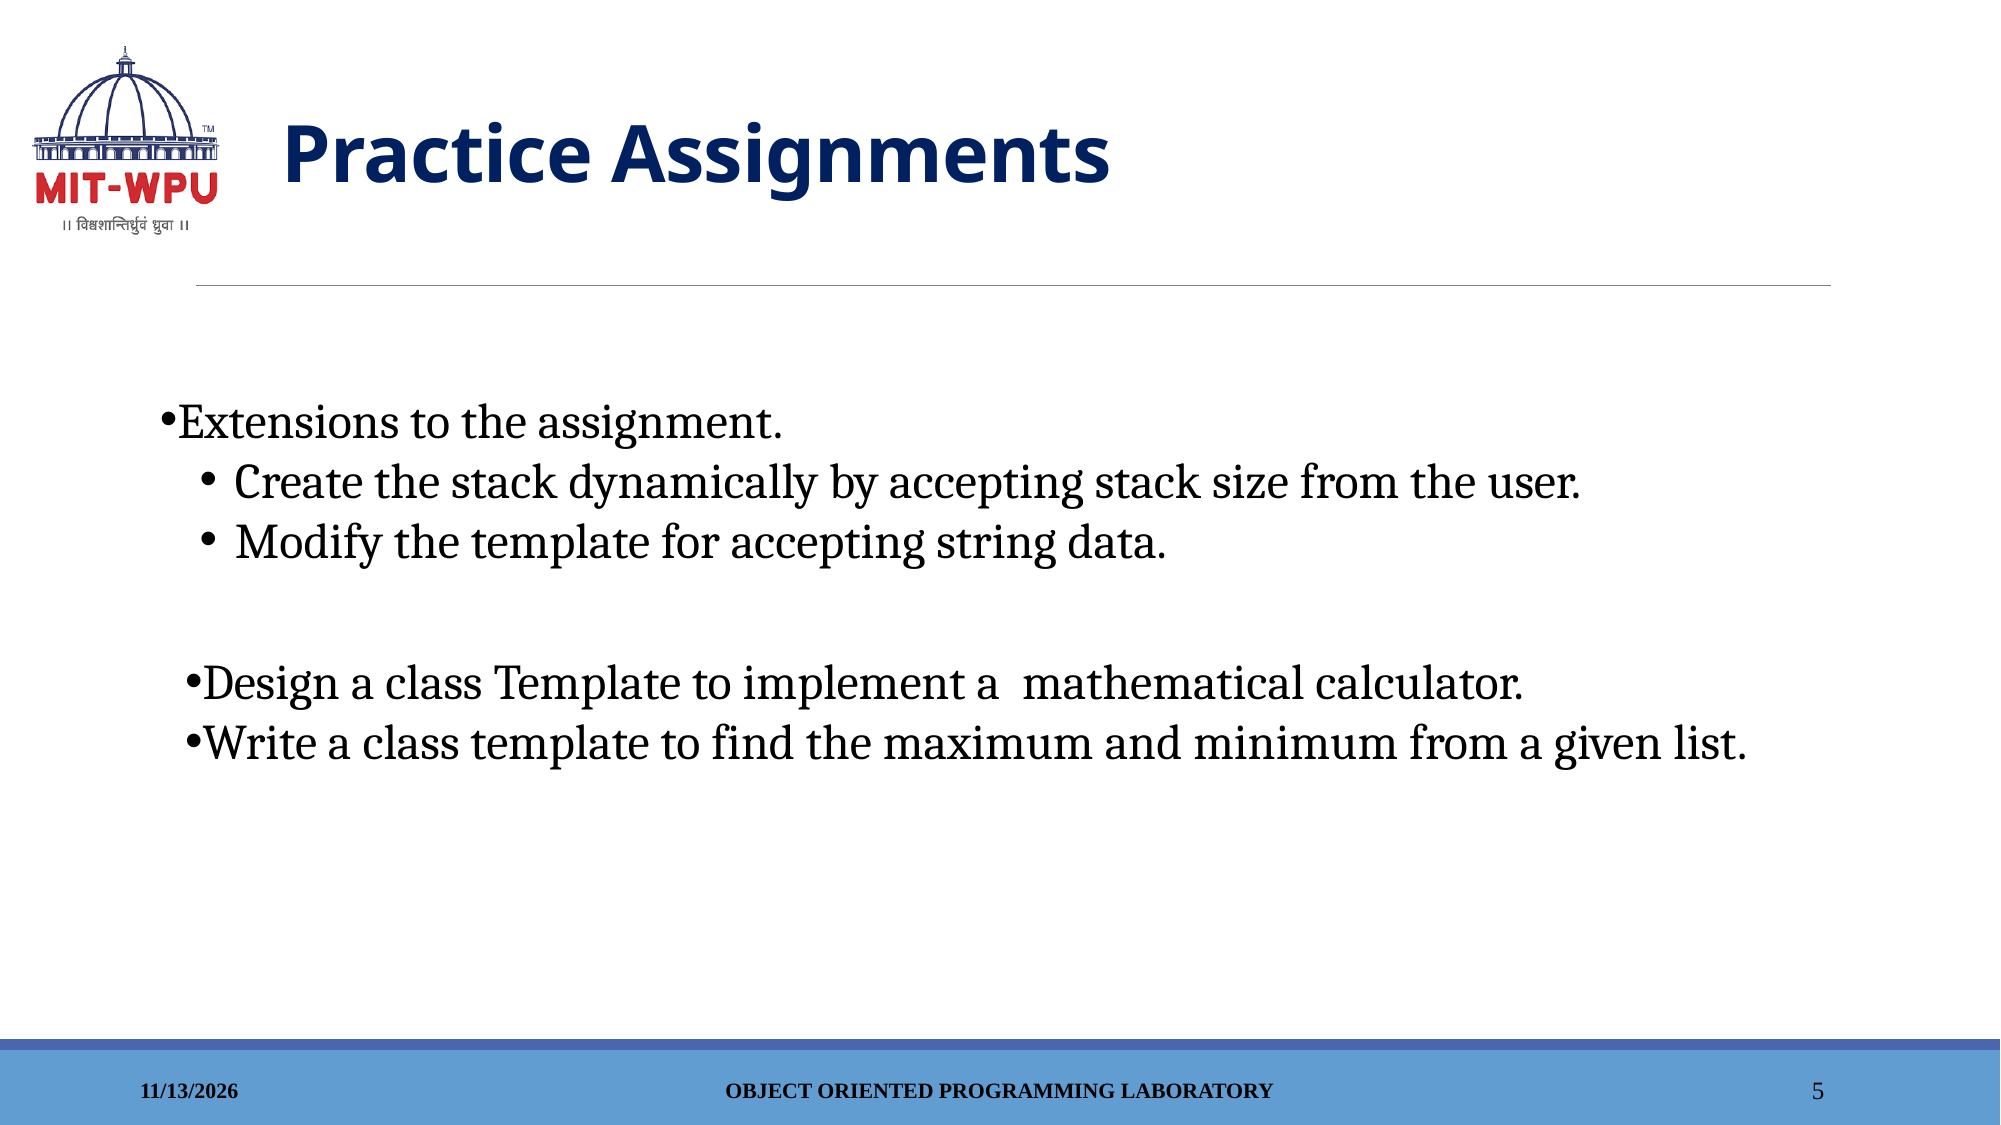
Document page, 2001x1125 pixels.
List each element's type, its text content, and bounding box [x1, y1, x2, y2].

text_box Extensions to the assignment. Create the stack dynamically by accepting stack size from the user. Modify the template for accepting string data. [145, 380, 1895, 576]
footer OBJECT ORIENTED PROGRAMMING LABORATORY [604, 1059, 1396, 1120]
text_box Design a class Template to implement a mathematical calculator. Write a class template to find the maximum and minimum from a given list. [170, 642, 1920, 838]
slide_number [125, 1059, 575, 1120]
picture [31, 46, 241, 236]
title Practice Assignments [266, 103, 1830, 206]
slide_number 5 [1624, 1059, 1840, 1120]
